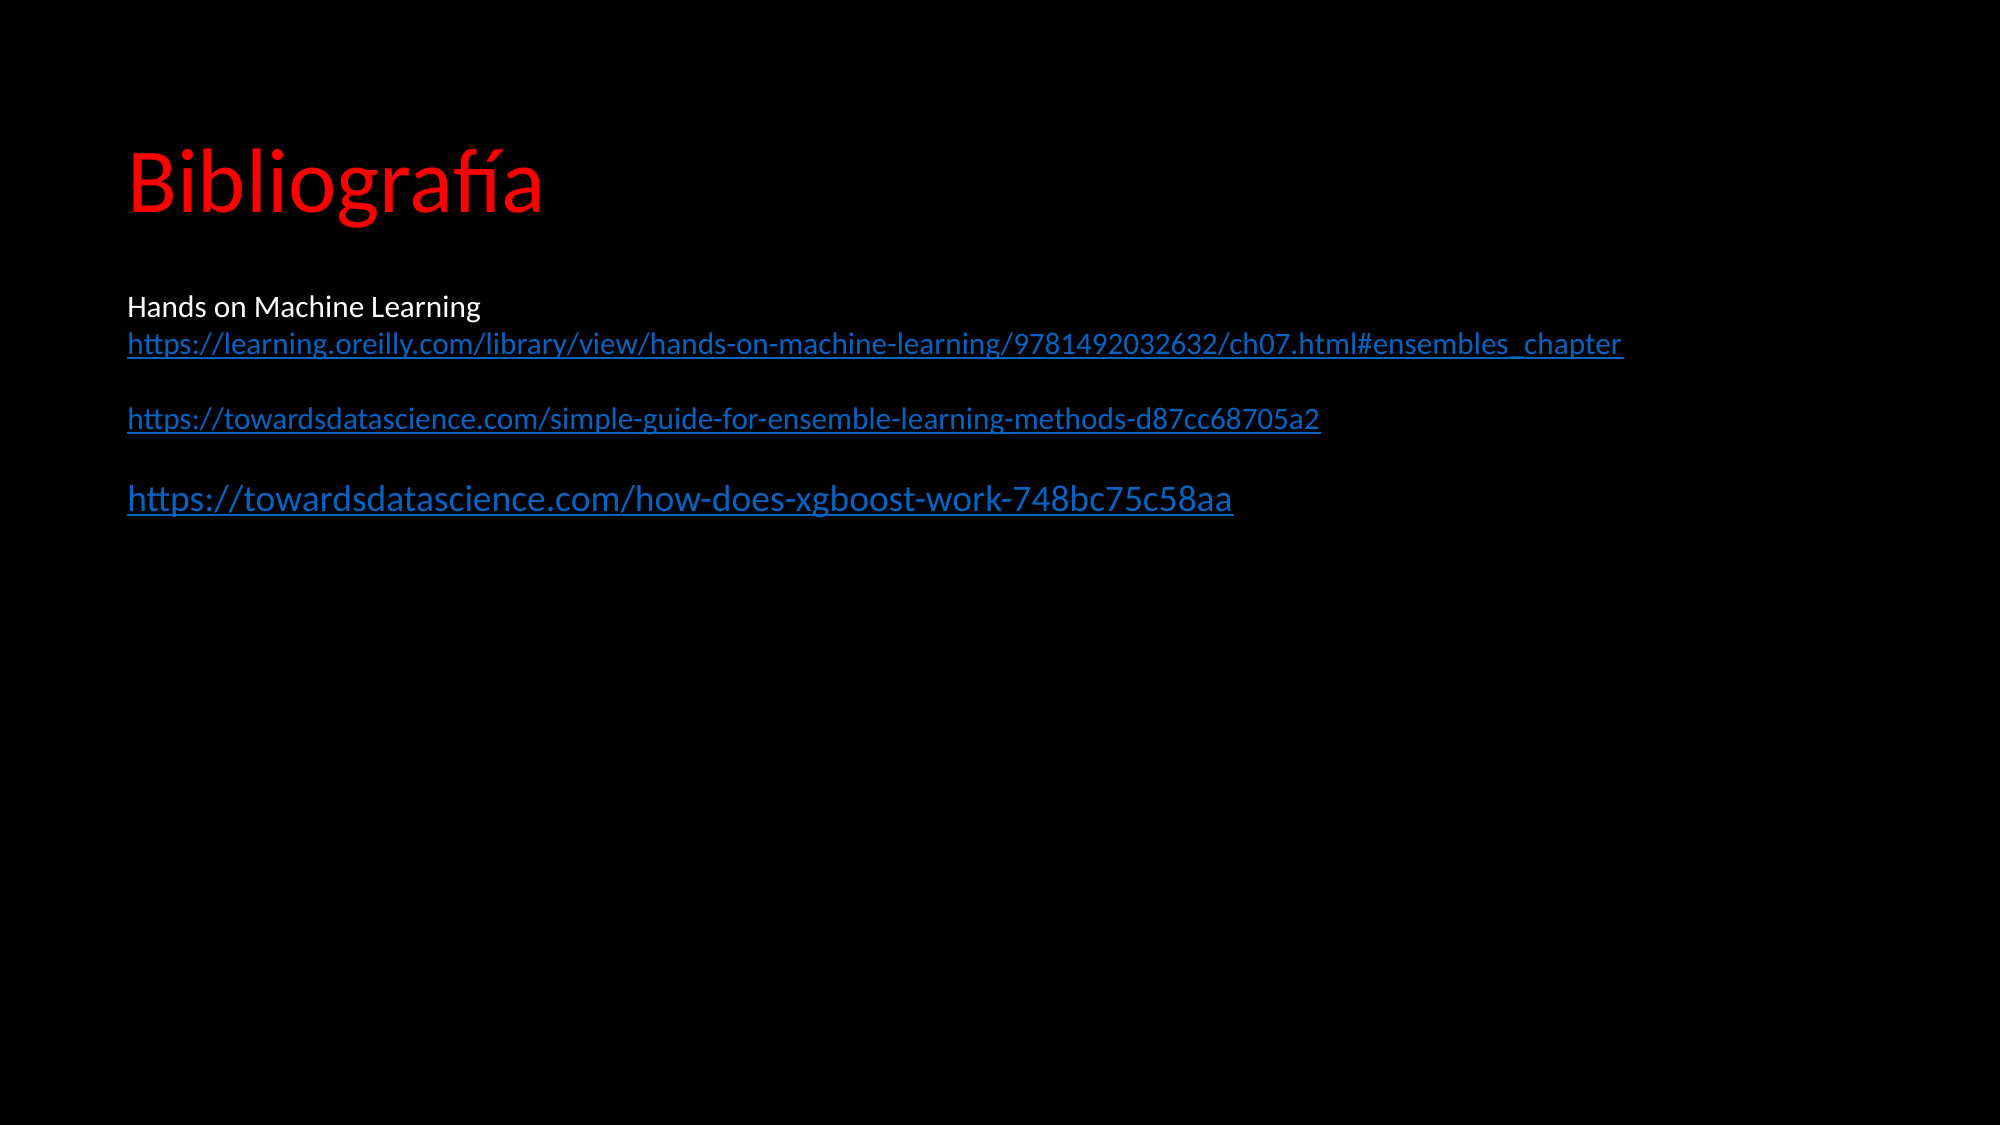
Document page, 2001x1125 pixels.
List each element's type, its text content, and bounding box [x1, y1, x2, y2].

title Bibliografía [112, 94, 1366, 272]
text_box Hands on Machine Learning https://learning.oreilly.com/library/view/hands-on-machine-learning/9781492032632/ch07.html#ensembles_chapter https://towardsdatascience.com/simple-guide-for-ensemble-learning-methods-d87cc68705a2 https://towardsdatascience.com/how-does-xgboost-work-748bc75c58aa [112, 271, 1792, 576]
